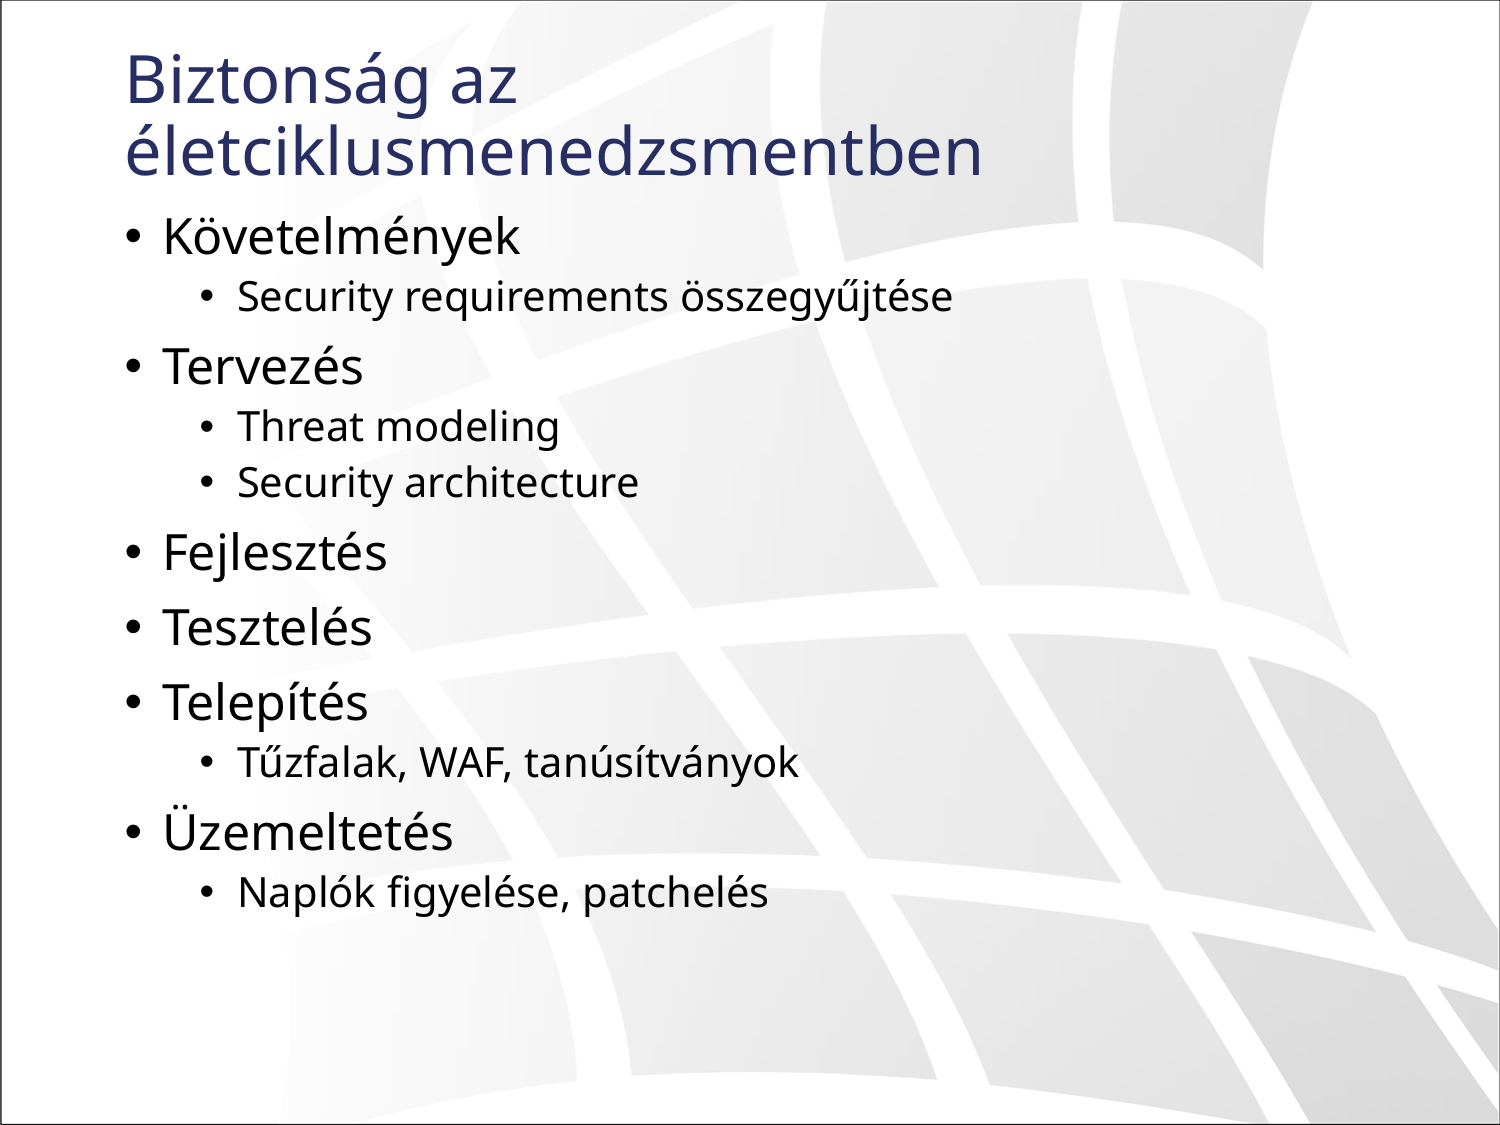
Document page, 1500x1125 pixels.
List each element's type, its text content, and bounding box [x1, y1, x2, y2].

picture [0, 0, 1500, 1125]
list Követelmények Security requirements összegyűjtése Tervezés Threat modeling Security architecture Fejlesztés Tesztelés Telepítés Tűzfalak, WAF, tanúsítványok Üzemeltetés Naplók figyelése, patchelés [109, 203, 1348, 1069]
title Biztonság az életciklusmenedzsmentben [109, 59, 1348, 177]
